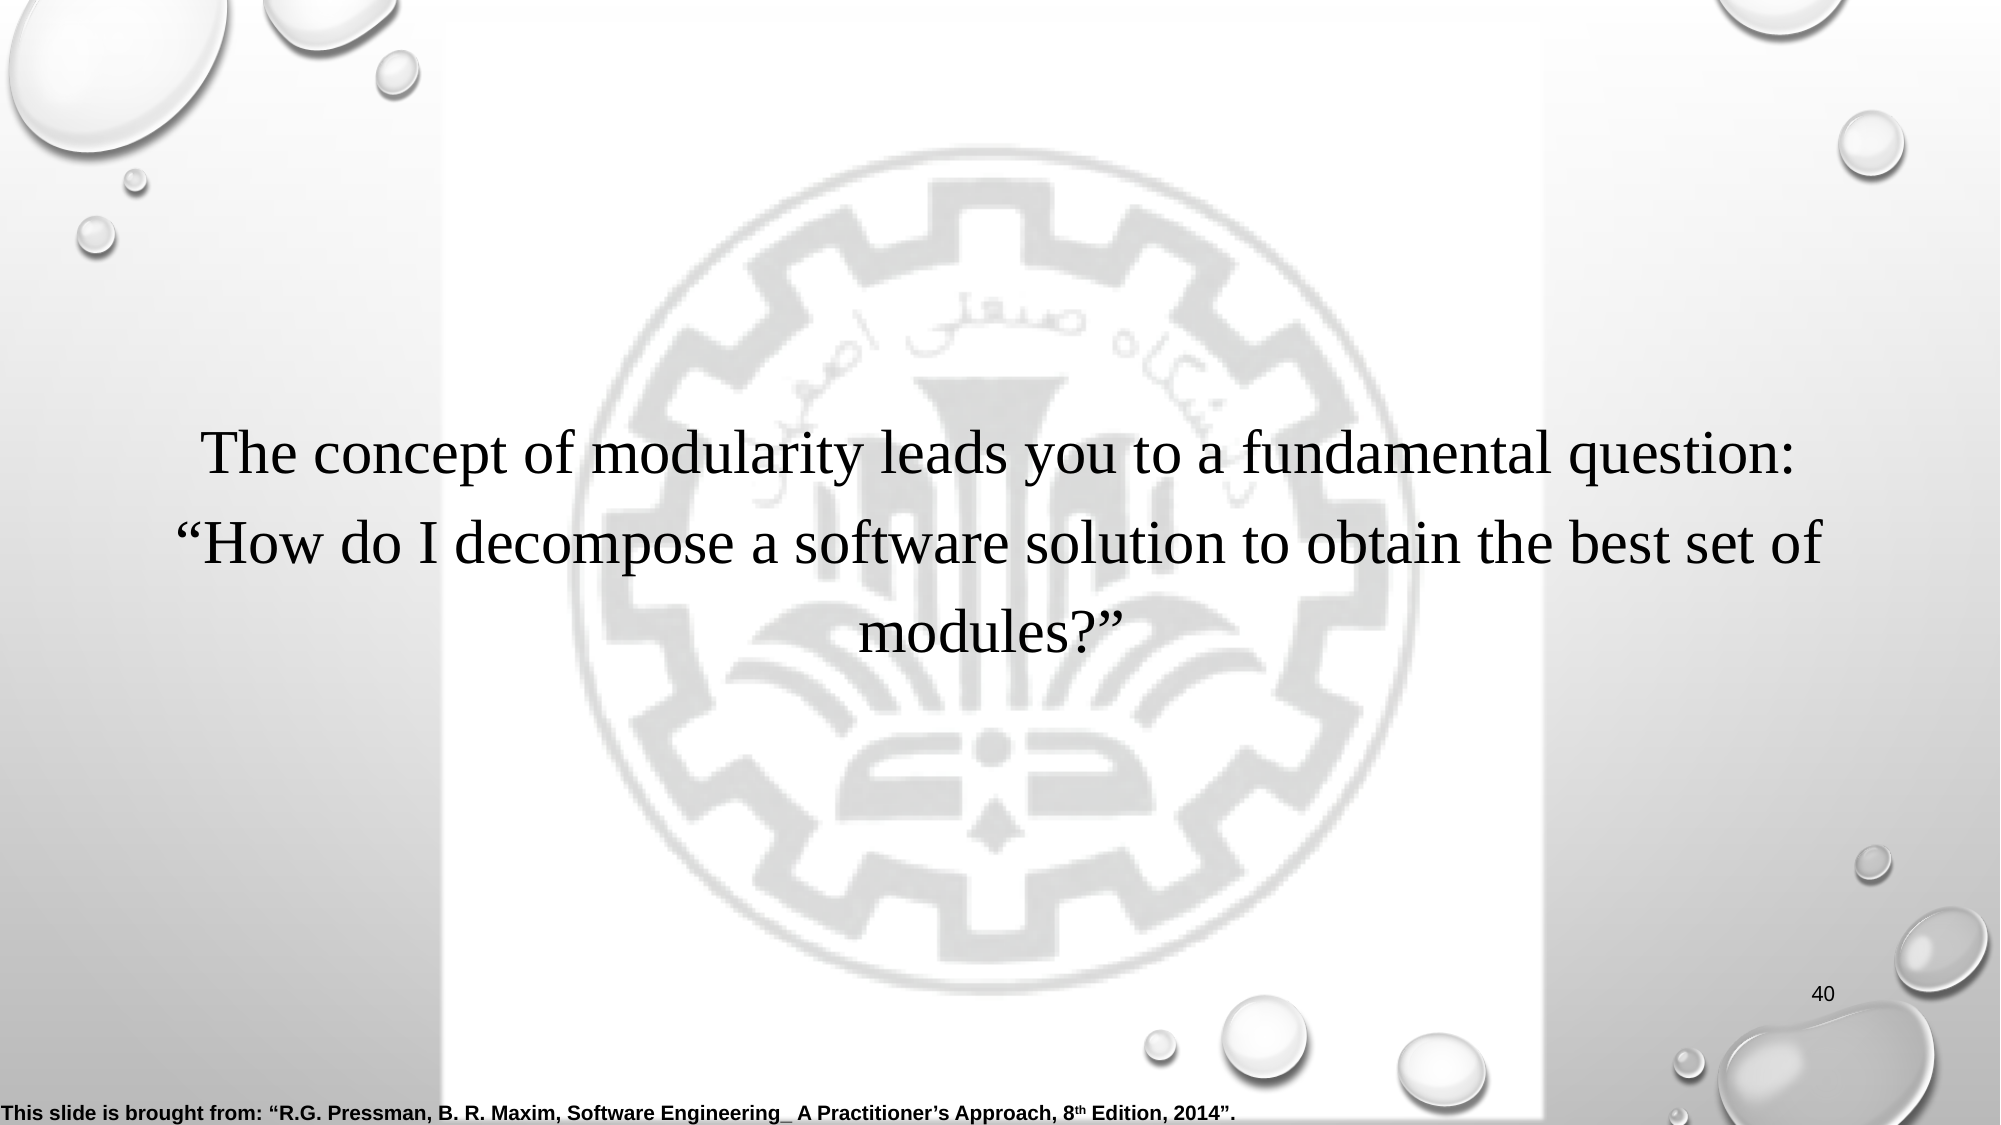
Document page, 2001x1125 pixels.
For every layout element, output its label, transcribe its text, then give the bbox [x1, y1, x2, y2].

text_box This slide is brought from: “R.G. Pressman, B. R. Maxim, Software Engineering_ A Practitioner’s Approach, 8th Edition, 2014”. [0, 1071, 1273, 1125]
slide_number 40 [1724, 965, 1851, 1025]
picture [0, 0, 2000, 1125]
list The concept of modularity leads you to a fundamental question: “How do I decompose a software solution to obtain the best set of modules?” [149, 388, 1850, 950]
